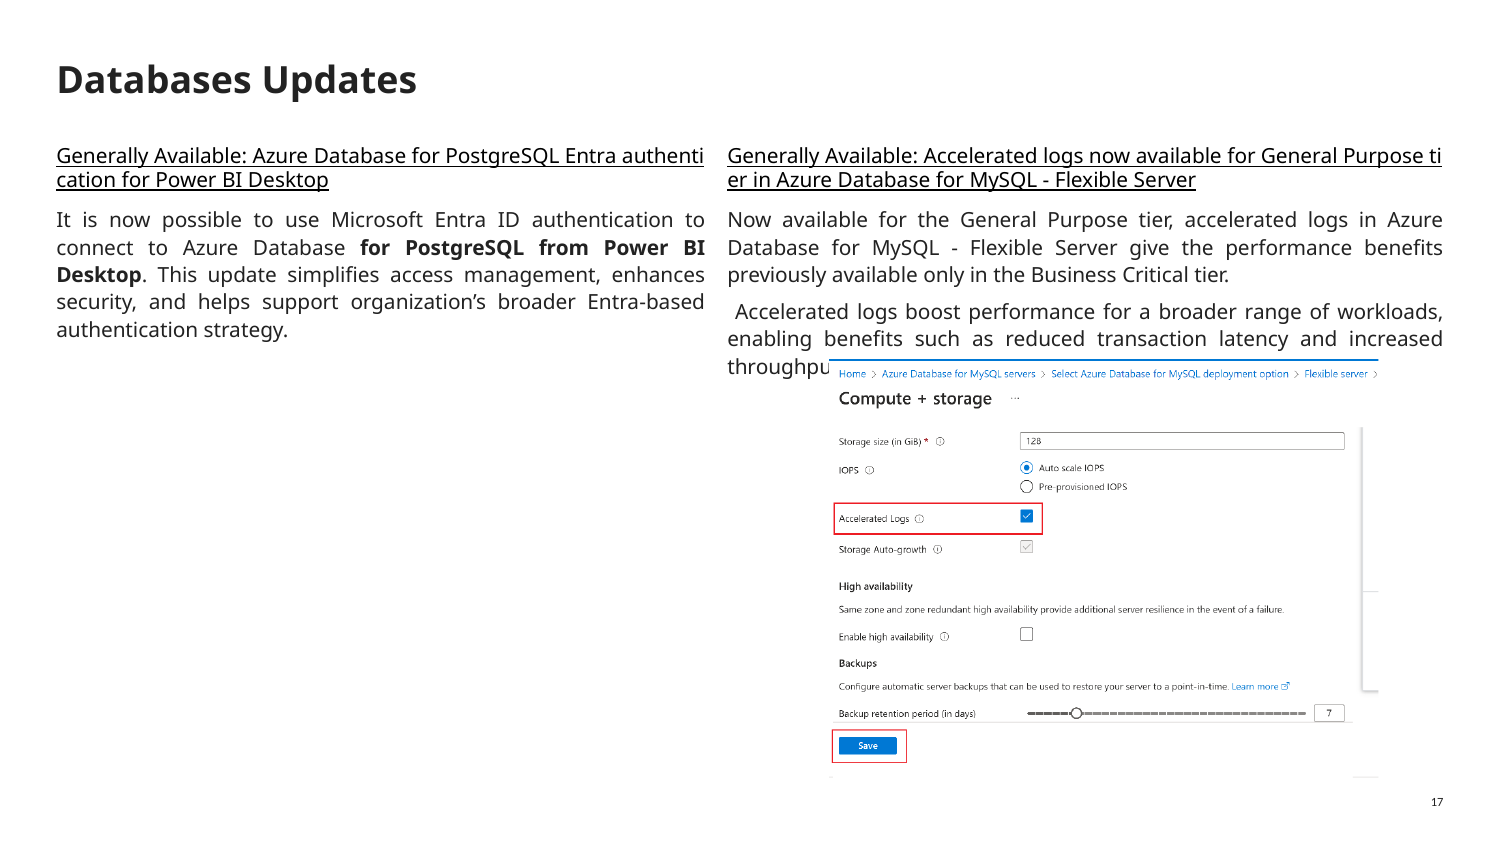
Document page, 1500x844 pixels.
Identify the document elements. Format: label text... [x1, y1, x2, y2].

title Databases Updates [56, 56, 1444, 113]
list Generally Available: Accelerated logs now available for General Purpose tier in Azure Database for MySQL - Flexible Server Now available for the General Purpose tier, accelerated logs in Azure Database for MySQL - Flexible Server give the performance benefits previously available only in the Business Critical tier. Accelerated logs boost performance for a broader range of workloads, enabling benefits such as reduced transaction latency and increased throughput. [727, 140, 1444, 359]
picture [829, 359, 1387, 827]
list Generally Available: Azure Database for PostgreSQL Entra authentication for Power BI Desktop It is now possible to use Microsoft Entra ID authentication to connect to Azure Database for PostgreSQL from Power BI Desktop. This update simplifies access management, enhances security, and helps support organization’s broader Entra-based authentication strategy. [56, 140, 706, 338]
